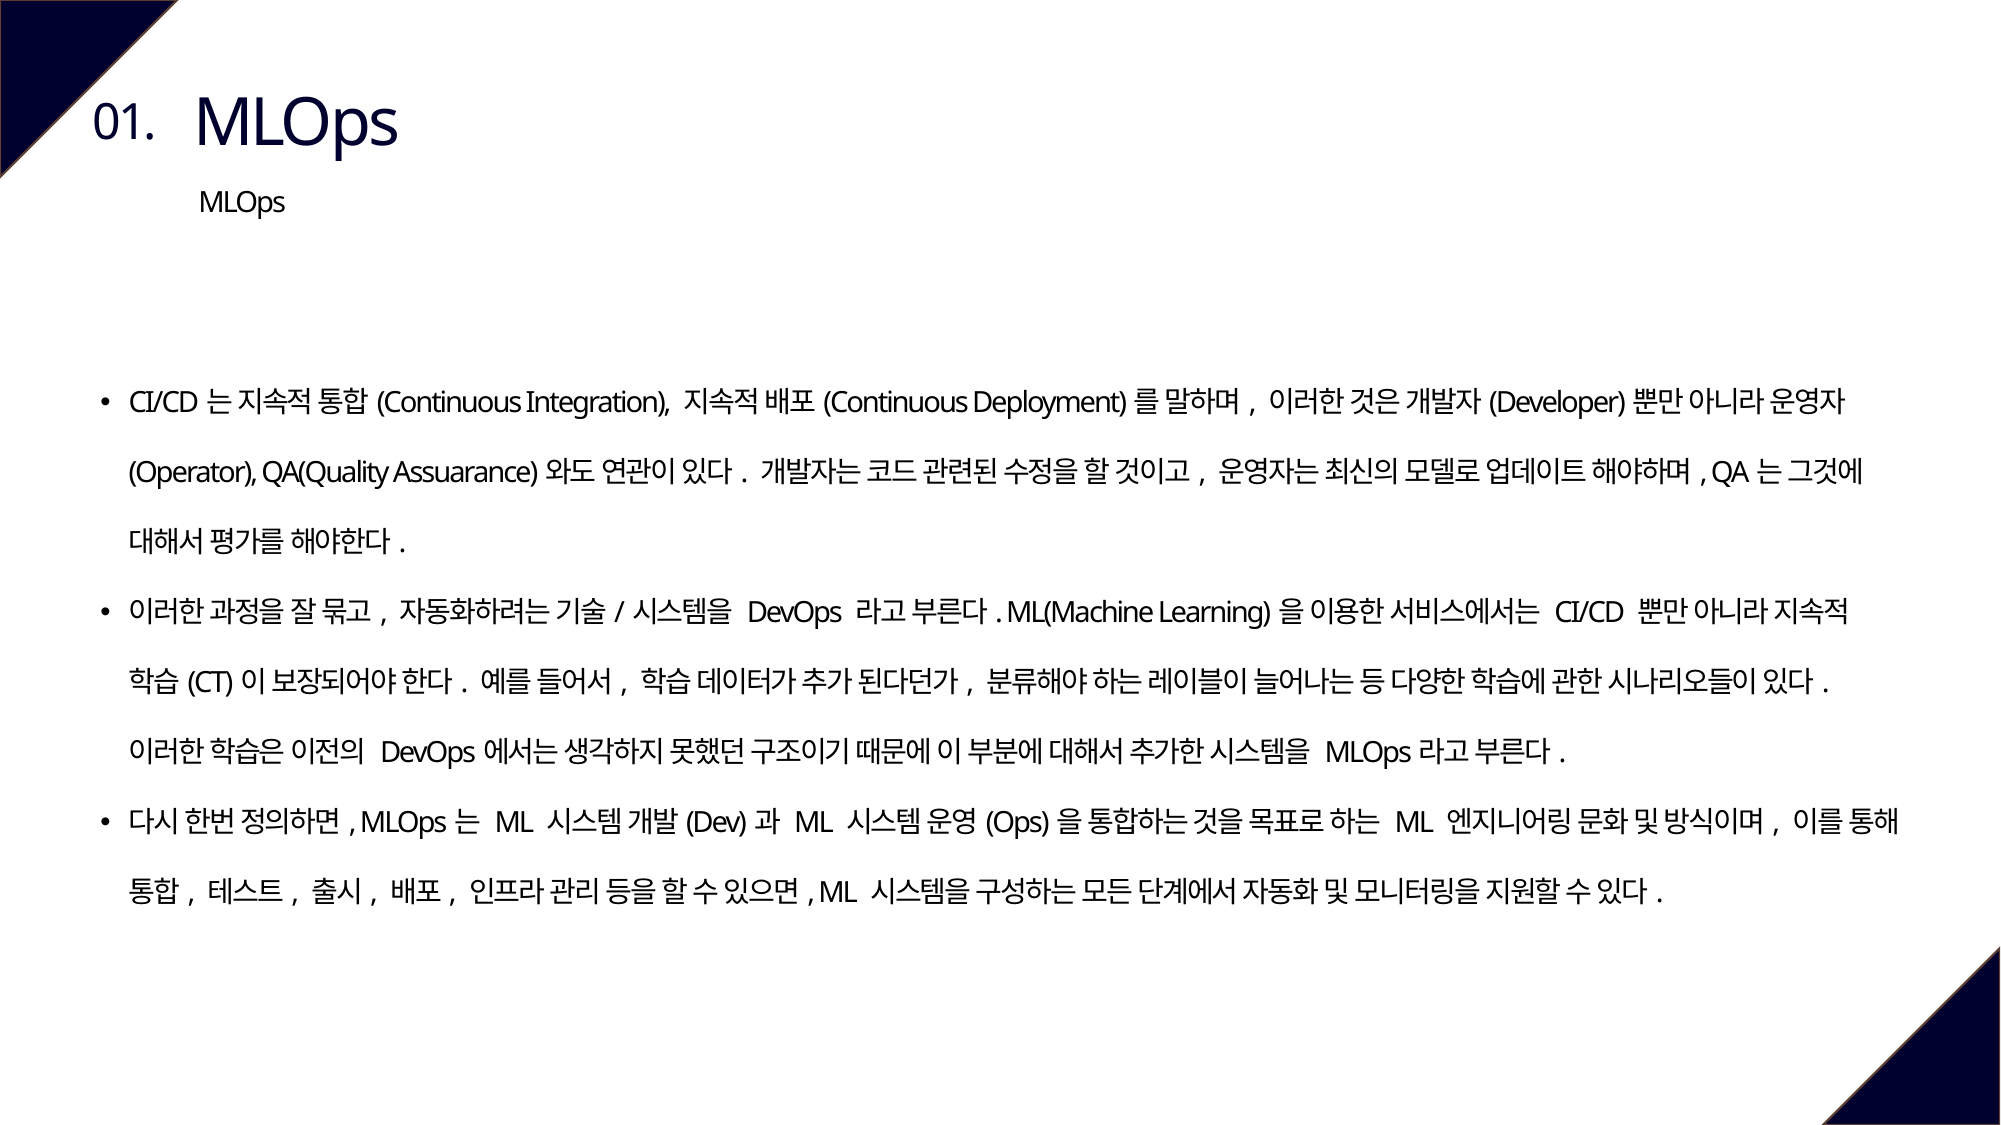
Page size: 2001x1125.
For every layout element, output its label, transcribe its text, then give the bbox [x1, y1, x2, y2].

text_box MLOps [183, 176, 610, 226]
text_box CI/CD는 지속적 통합(Continuous Integration), 지속적 배포(Continuous Deployment)를 말하며, 이러한 것은 개발자(Developer)뿐만 아니라 운영자(Operator), QA(Quality Assuarance)와도 연관이 있다. 개발자는 코드 관련된 수정을 할 것이고, 운영자는 최신의 모델로 업데이트 해야하며, QA는 그것에 대해서 평가를 해야한다. 이러한 과정을 잘 묶고, 자동화하려는 기술/시스템을 DevOps 라고 부른다. ML(Machine Learning)을 이용한 서비스에서는 CI/CD 뿐만 아니라 지속적 학습(CT)이 보장되어야 한다. 예를 들어서, 학습 데이터가 추가 된다던가, 분류해야 하는 레이블이 늘어나는 등 다양한 학습에 관한 시나리오들이 있다. 이러한 학습은 이전의 DevOps에서는 생각하지 못했던 구조이기 때문에 이 부분에 대해서 추가한 시스템을 MLOps라고 부른다. 다시 한번 정의하면, MLOps는 ML 시스템 개발(Dev)과 ML 시스템 운영(Ops)을 통합하는 것을 목표로 하는 ML 엔지니어링 문화 및 방식이며, 이를 통해 통합, 테스트, 출시, 배포, 인프라 관리 등을 할 수 있으면, ML 시스템을 구성하는 모든 단계에서 자동화 및 모니터링을 지원할 수 있다. [85, 341, 1915, 916]
text_box 01. [74, 81, 176, 157]
text_box MLOps [178, 71, 1064, 167]
